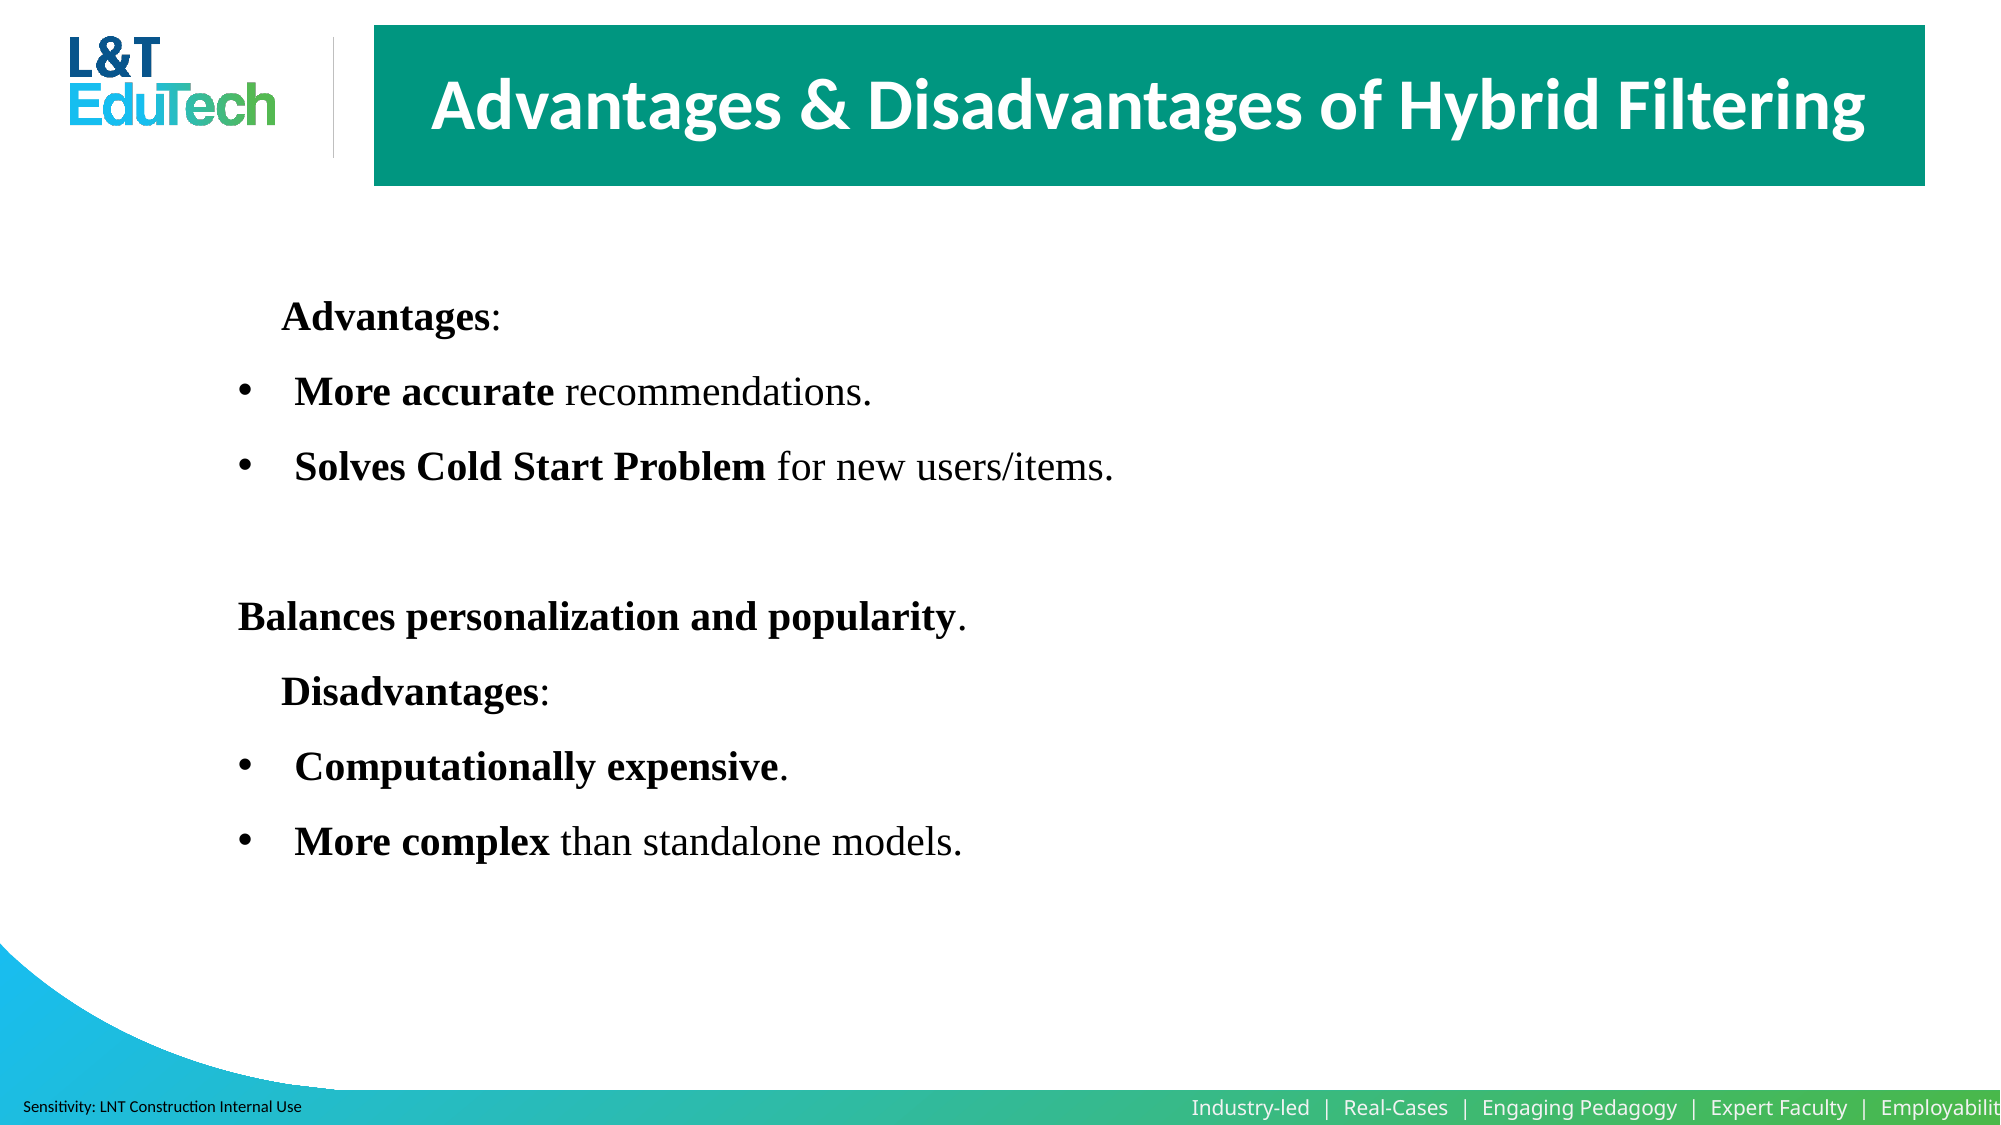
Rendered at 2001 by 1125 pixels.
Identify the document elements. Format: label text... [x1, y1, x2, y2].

text_box ✅ Advantages: More accurate recommendations. Solves Cold Start Problem for new users/items. Balances personalization and popularity. ❌ Disadvantages: Computationally expensive. More complex than standalone models. [223, 256, 1777, 872]
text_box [372, 23, 1927, 188]
picture [70, 36, 275, 126]
